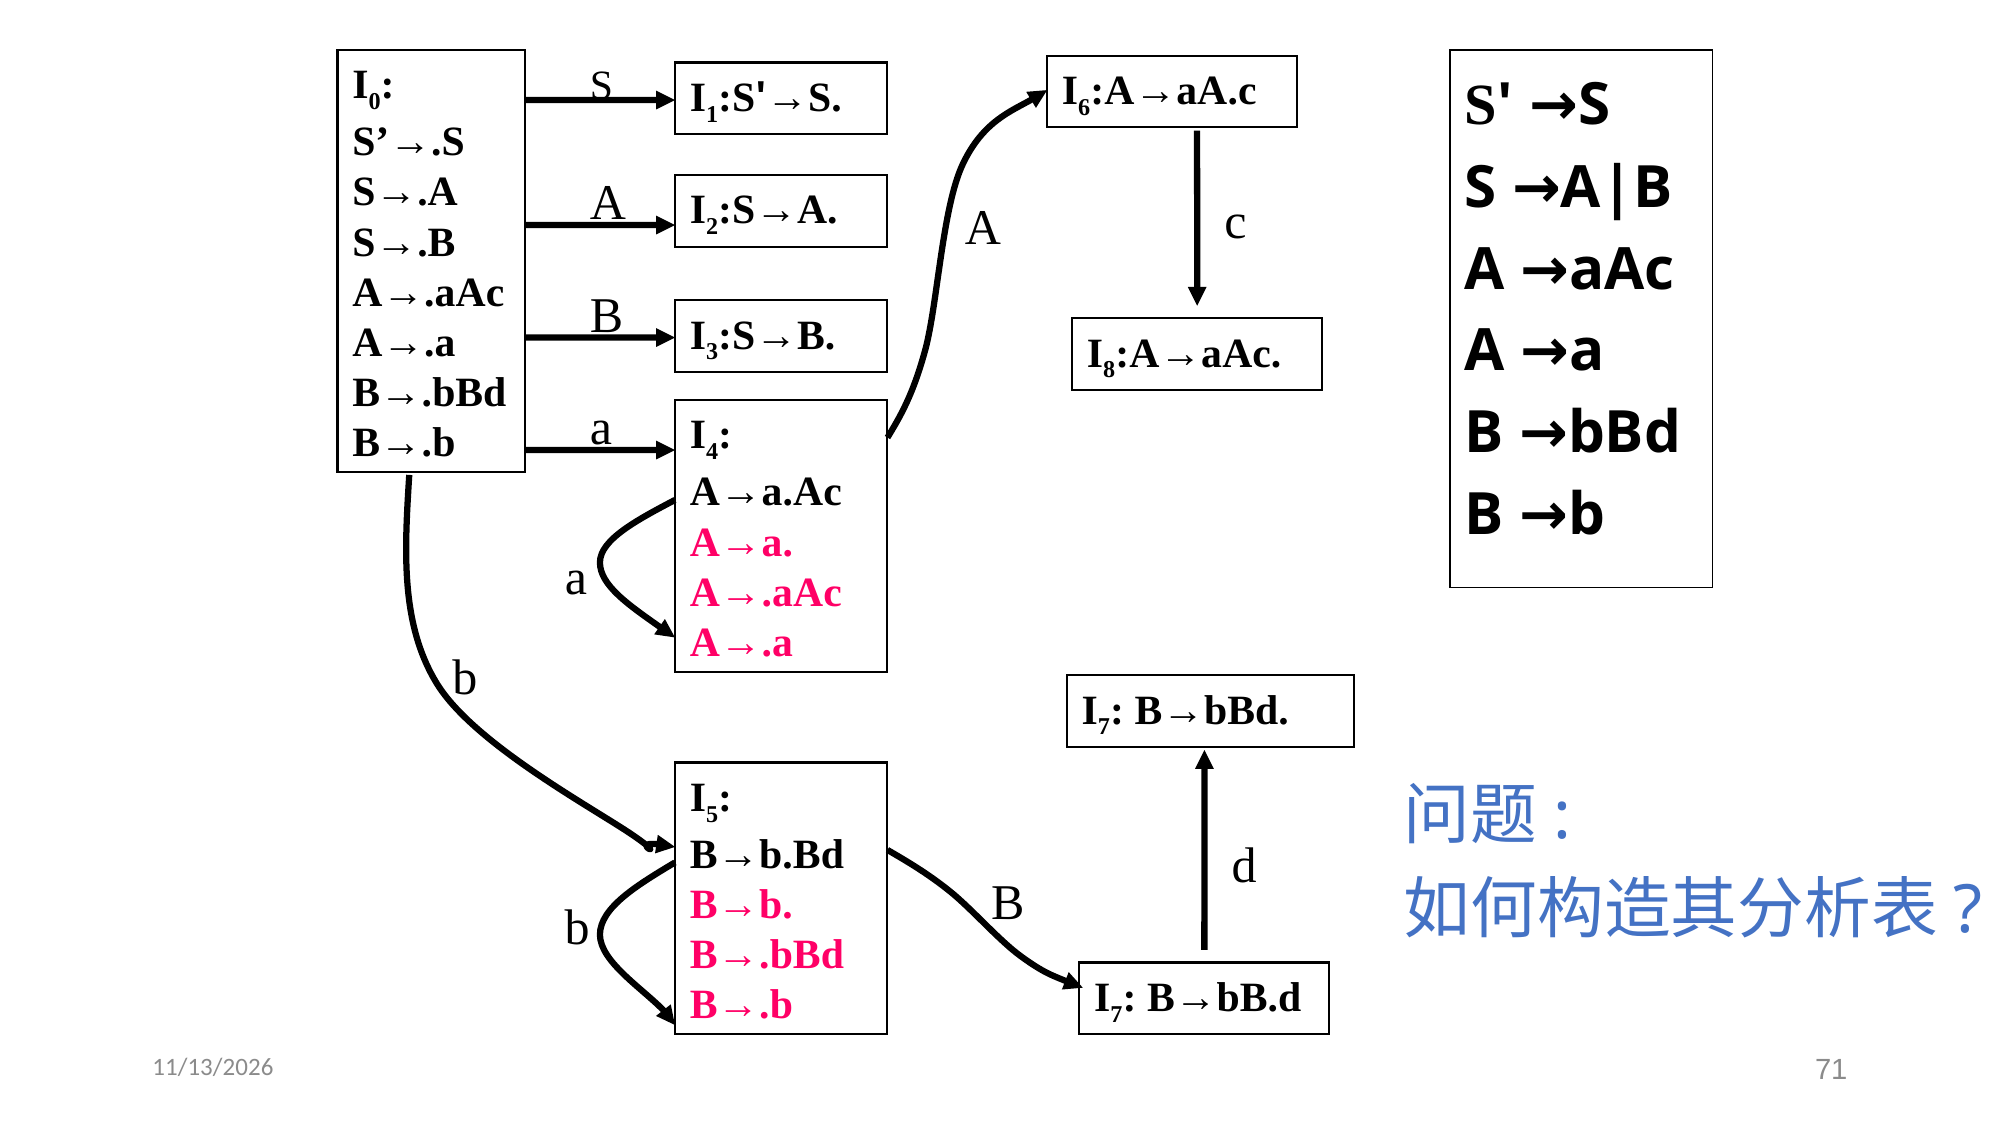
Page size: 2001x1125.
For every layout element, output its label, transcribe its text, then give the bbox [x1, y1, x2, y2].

text_box [638, 331, 674, 344]
text_box I1:S'→S. [674, 62, 888, 135]
text_box a [574, 387, 638, 463]
text_box [638, 443, 674, 457]
text_box S' →S S →A|B A →aAc A →a B →bBd B →b [1449, 49, 1713, 588]
text_box I2:S→A. [674, 174, 888, 247]
text_box [1198, 750, 1211, 950]
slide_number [137, 1042, 588, 1103]
text_box b [437, 637, 488, 713]
text_box I5: B→b.Bd B→b. B→.bBd B→.b [674, 762, 888, 1035]
text_box I4: A→a.Ac A→a. A→.aAc A→.a [674, 399, 888, 672]
text_box [625, 93, 674, 107]
text_box [999, 938, 1079, 989]
text_box A [575, 162, 625, 238]
text_box [1190, 130, 1204, 306]
text_box I7: B→bB.d [1079, 962, 1330, 1035]
text_box I3:S→B. [674, 299, 888, 372]
text_box a [549, 537, 600, 613]
text_box I6:A→aA.c [1047, 55, 1298, 128]
text_box B [574, 274, 638, 350]
text_box b [549, 887, 613, 963]
text_box I0: S’→.S S→.A S→.B A→.aAc A→.a B→.bBd B→.b [337, 49, 525, 472]
text_box [613, 862, 675, 1025]
text_box d [1216, 824, 1280, 900]
text_box [887, 209, 968, 438]
text_box [625, 218, 674, 232]
text_box S [575, 50, 625, 115]
text_box [600, 499, 675, 638]
text_box [954, 90, 1047, 187]
text_box 问题: 如何构造其分析表? [1388, 764, 2000, 963]
text_box c [1209, 180, 1272, 256]
text_box A [949, 187, 1013, 263]
text_box [406, 474, 674, 851]
text_box [887, 849, 976, 916]
text_box B [976, 862, 1039, 938]
text_box I8:A→aAc. [1072, 318, 1323, 390]
text_box I7: B→bBd. [1066, 675, 1355, 747]
slide_number 71 [1412, 1042, 1863, 1103]
